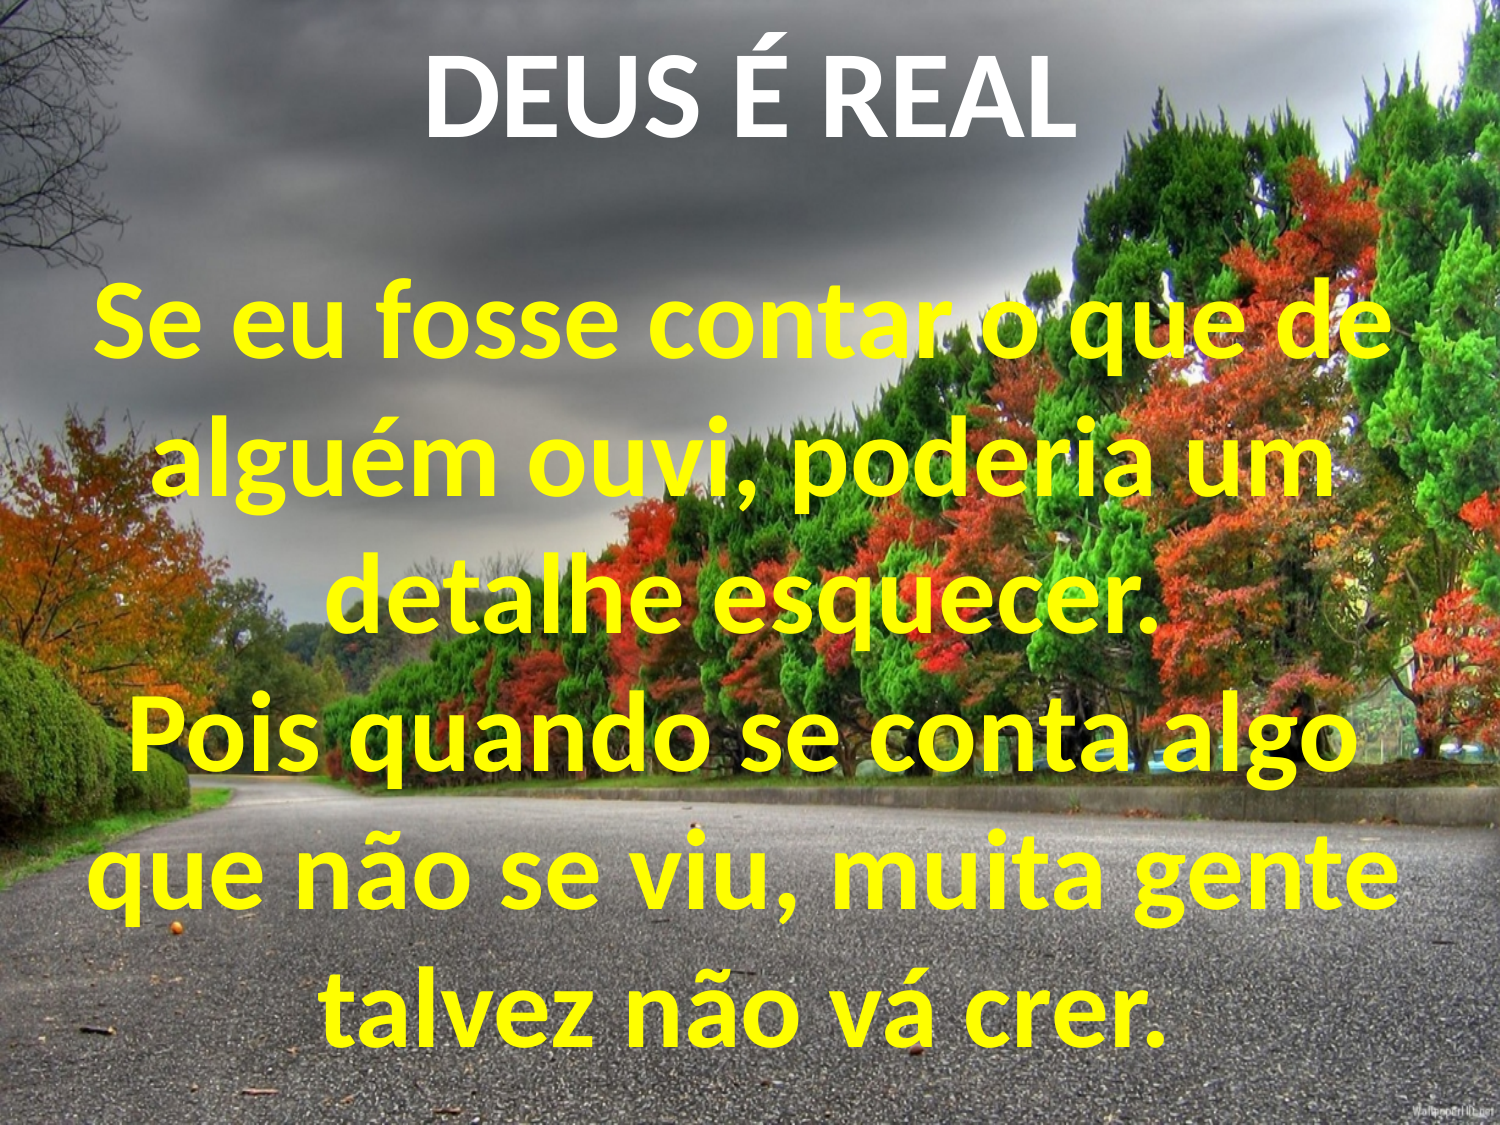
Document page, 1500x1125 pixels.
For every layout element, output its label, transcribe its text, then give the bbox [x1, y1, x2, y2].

text_box Se eu fosse contar o que de alguém ouvi, poderia um detalhe esquecer. Pois quando se conta algo que não se viu, muita gente talvez não vá crer. [23, 231, 1465, 1083]
picture [0, 0, 1500, 1125]
title DEUS É REAL [112, 0, 1388, 177]
